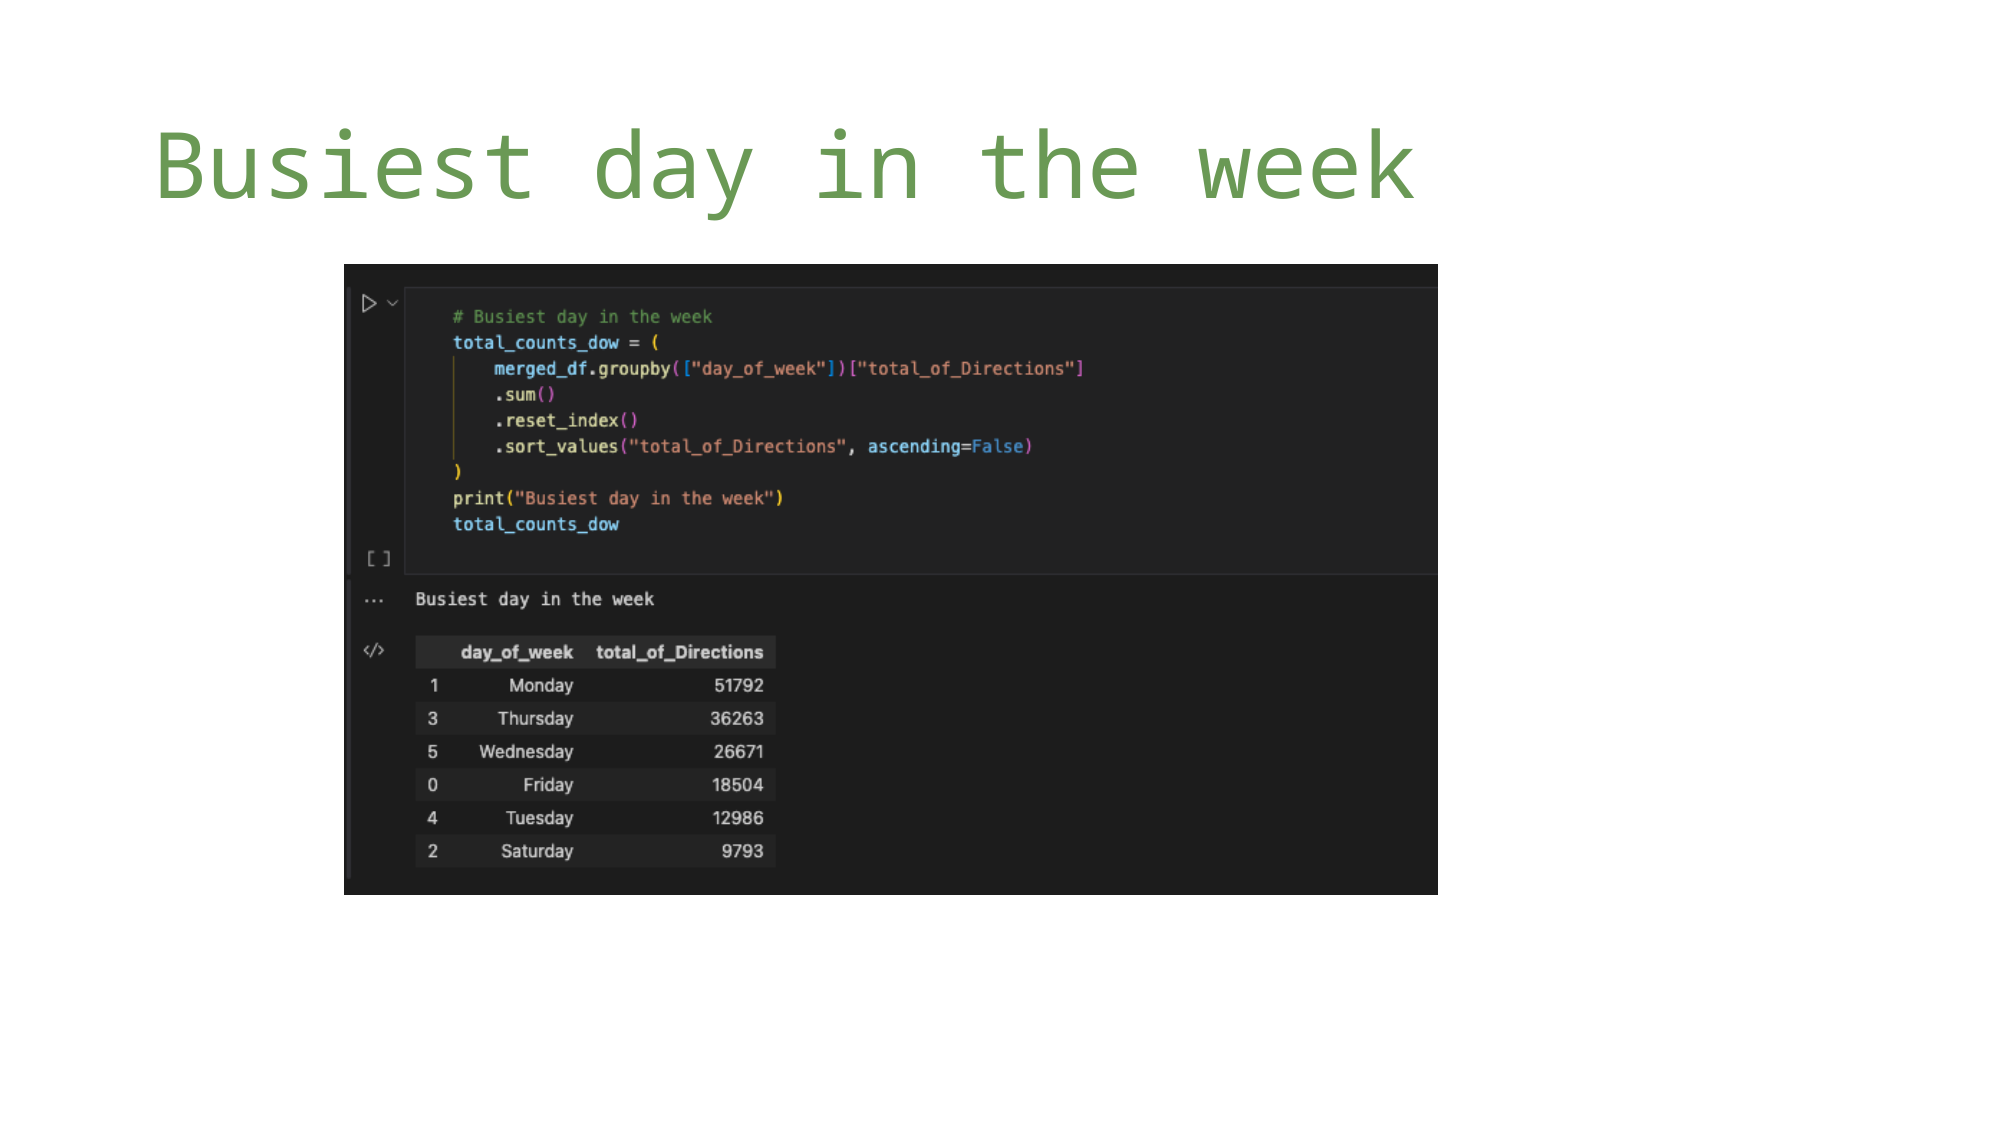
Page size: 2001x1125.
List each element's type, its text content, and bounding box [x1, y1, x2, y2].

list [344, 264, 1438, 896]
title Busiest day in the week [137, 59, 1863, 278]
